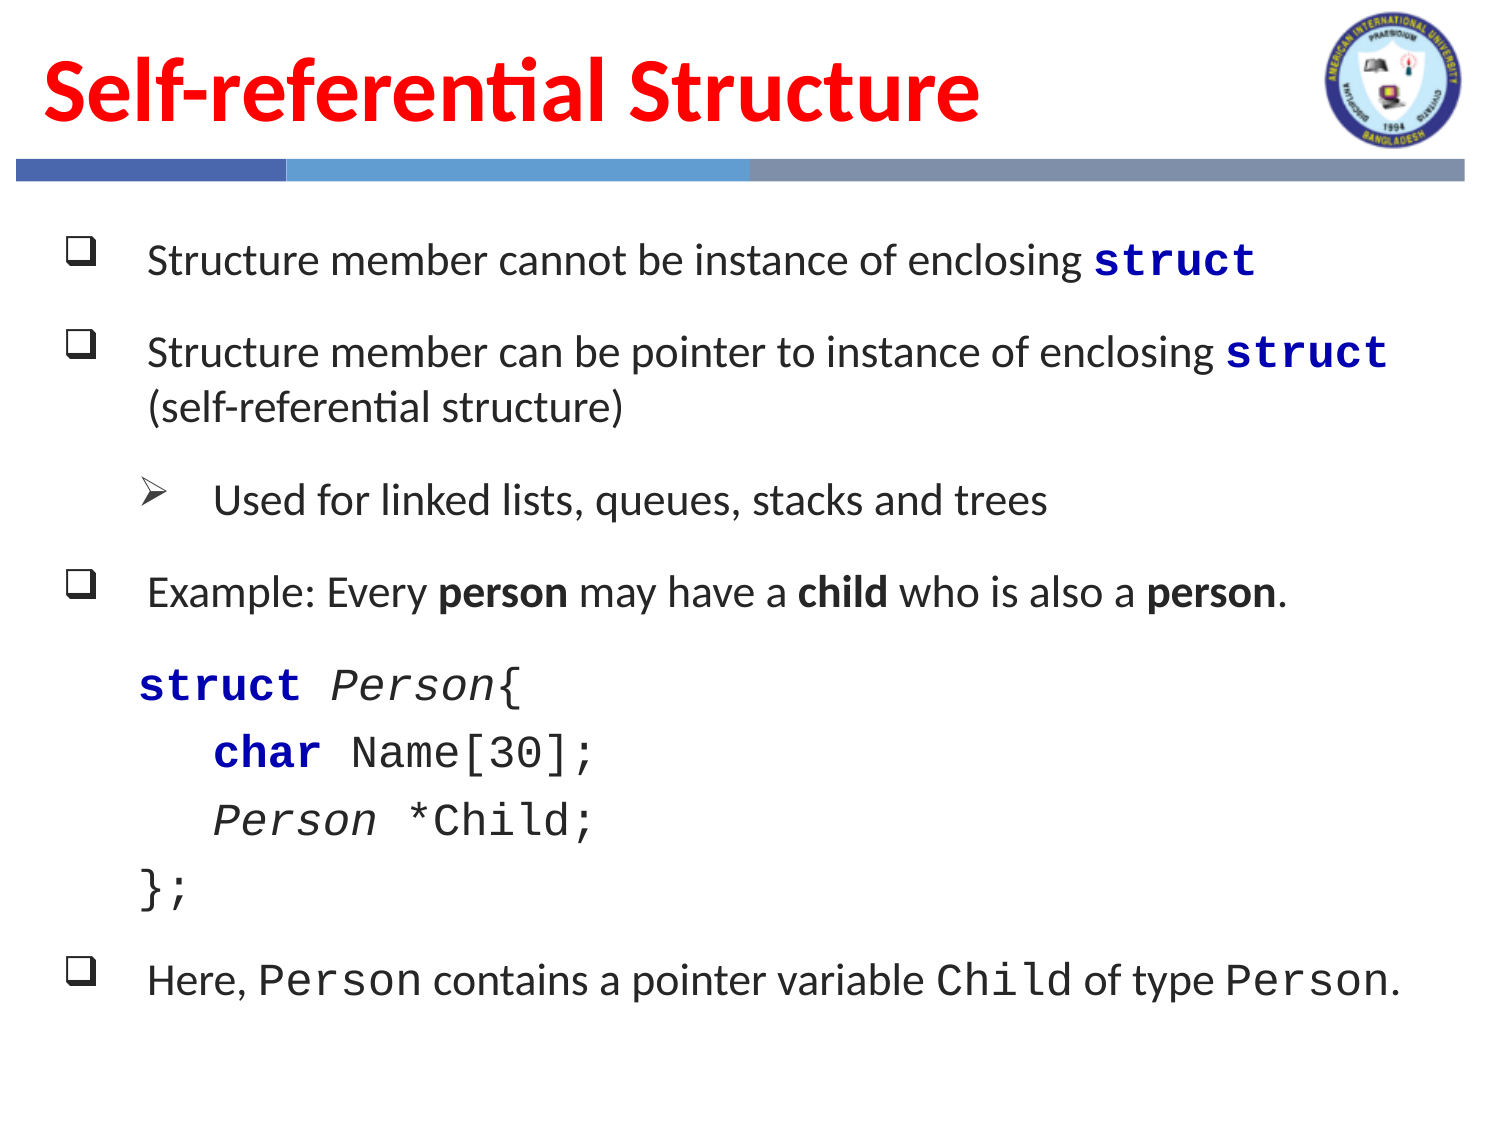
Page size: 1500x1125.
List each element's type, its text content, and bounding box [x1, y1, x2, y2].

text_box Self-referential Structure [28, 22, 1256, 203]
list Structure member cannot be instance of enclosing struct Structure member can be pointer to instance of enclosing struct (self-referential structure) Used for linked lists, queues, stacks and trees Example: Every person may have a child who is also a person. struct Person{ char Name[30]; Person *Child; }; Here, Person contains a pointer variable Child of type Person. [48, 221, 1452, 1047]
picture [1322, 9, 1465, 152]
